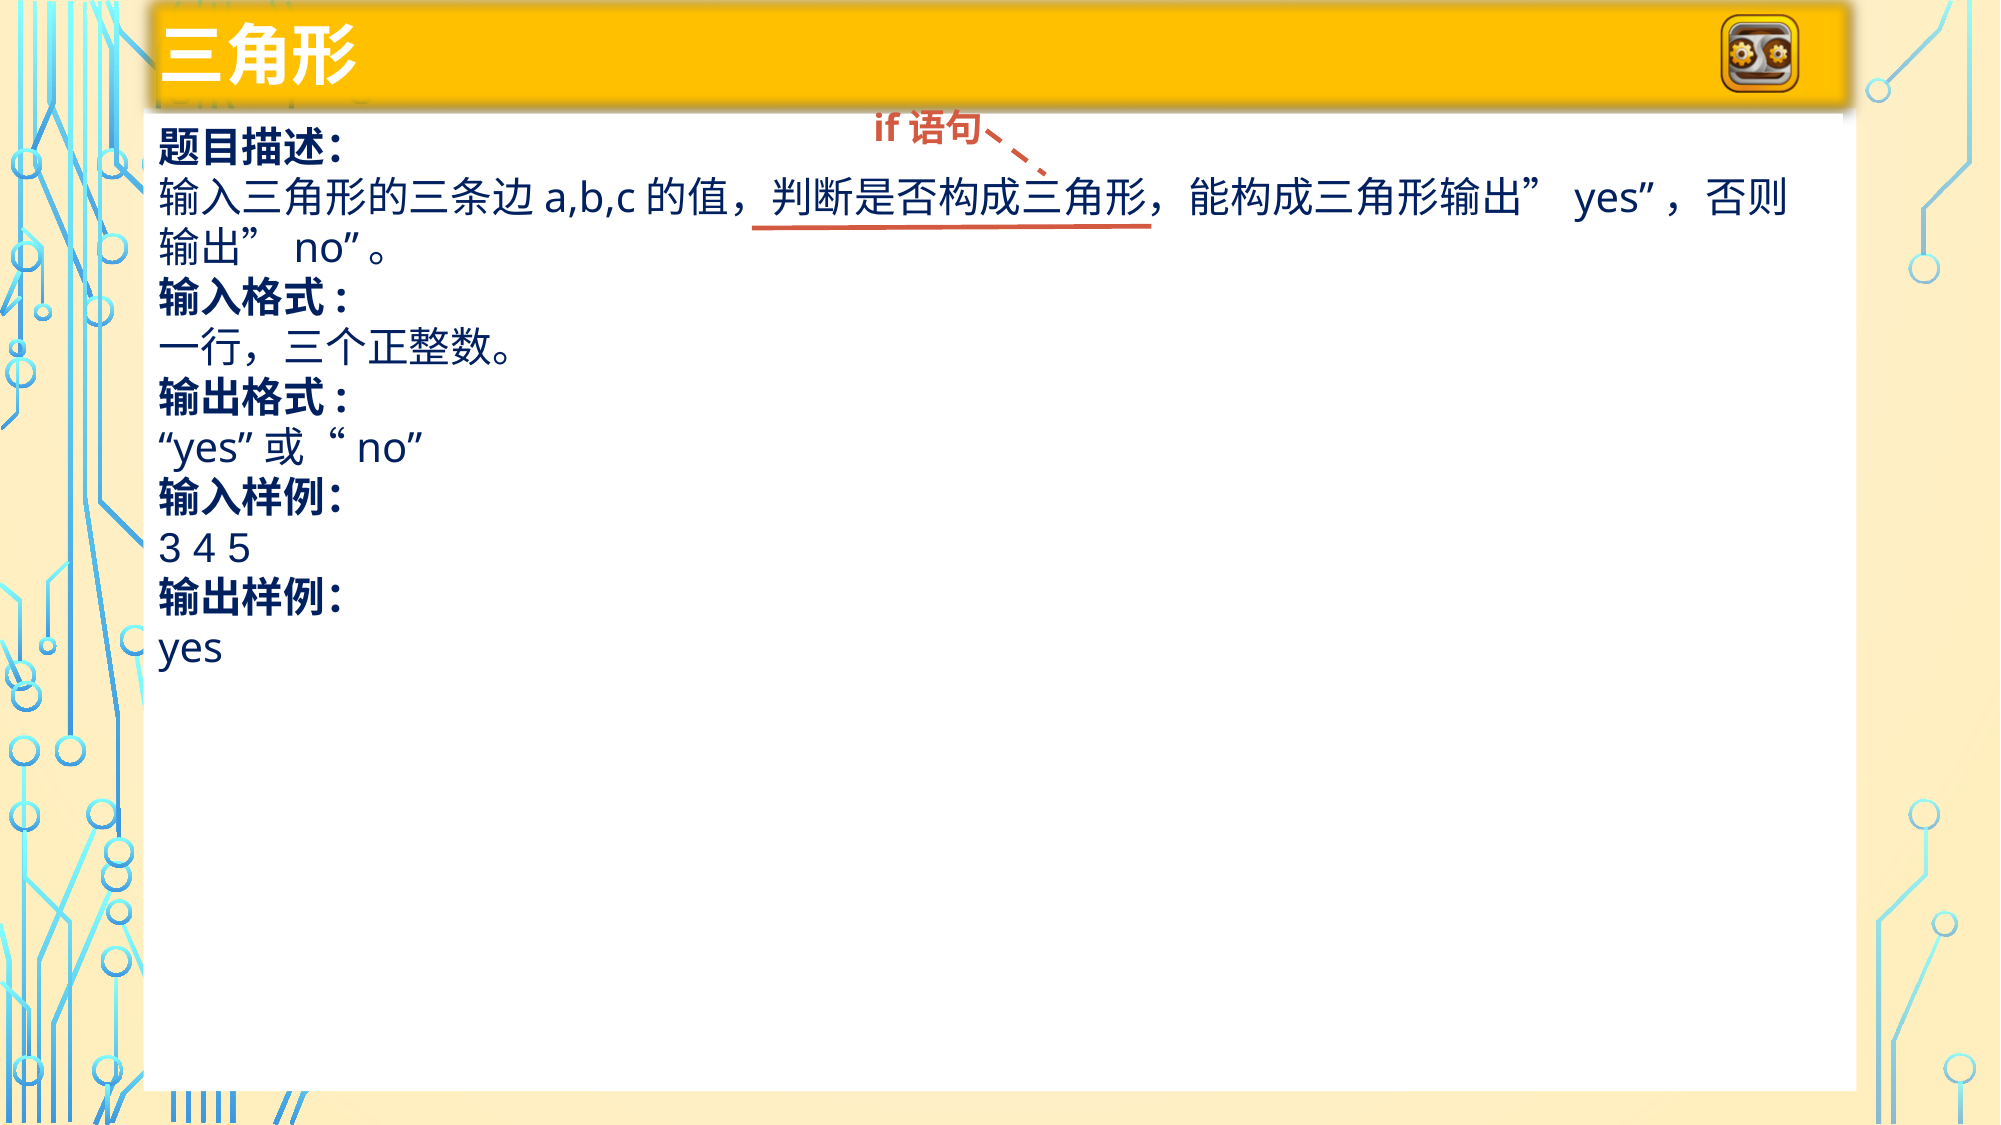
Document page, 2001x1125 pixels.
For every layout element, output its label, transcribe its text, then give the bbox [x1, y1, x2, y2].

text_box if语句 [858, 115, 1067, 158]
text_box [143, 0, 1857, 115]
text_box [142, 113, 1858, 1093]
text_box 题目描述： 输入三角形的三条边a,b,c的值，判断是否构成三角形，能构成三角形输出”yes”，否则输出”no”。 输入格式: 一行，三个正整数。 输出格式: “yes”或“no” 输入样例： 3 4 5 输出样例： yes [143, 115, 1843, 1029]
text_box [751, 225, 1152, 229]
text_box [985, 130, 1046, 175]
